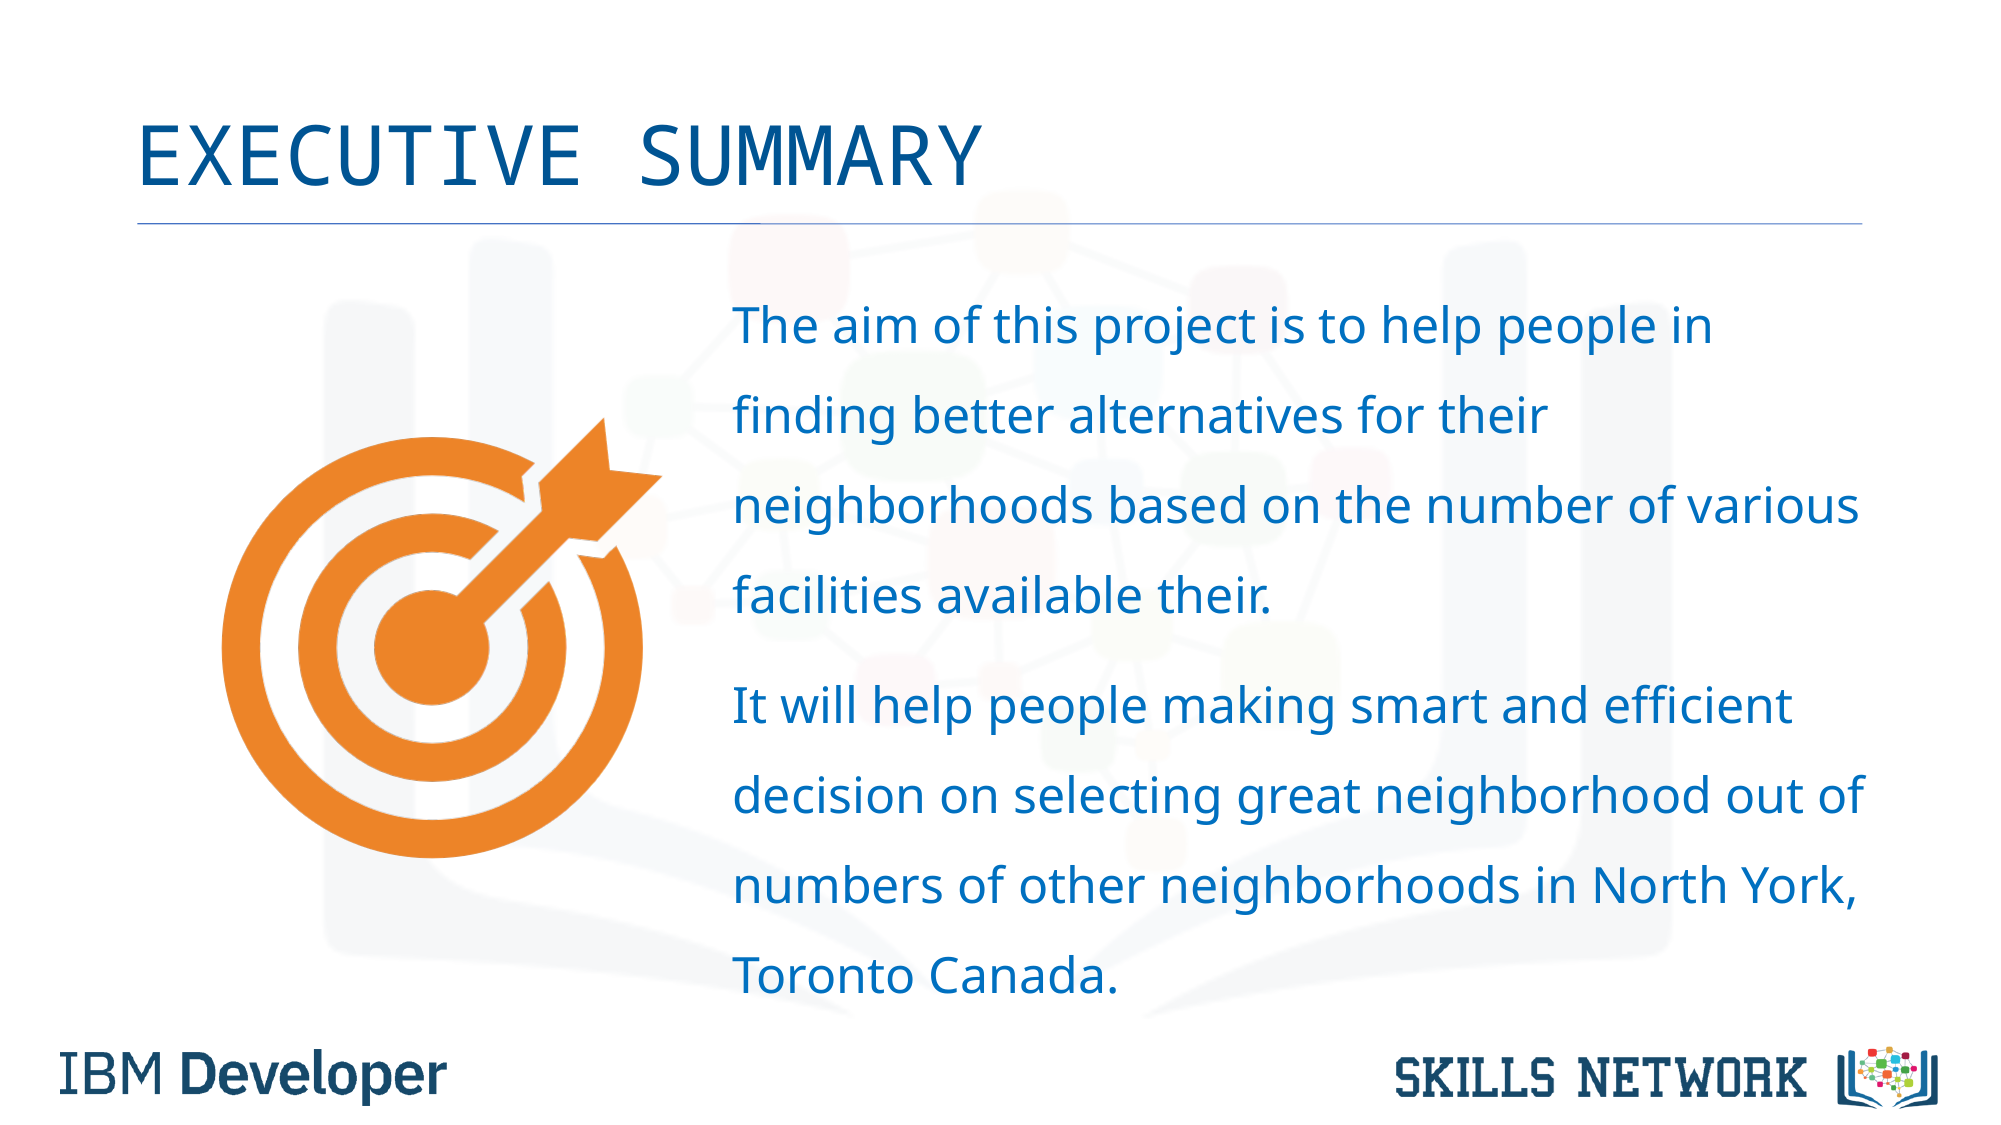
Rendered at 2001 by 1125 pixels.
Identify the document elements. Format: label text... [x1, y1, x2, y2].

picture [178, 377, 703, 902]
list The aim of this project is to help people in finding better alternatives for their neighborhoods based on the number of various facilities available their. It will help people making smart and efficient decision on selecting great neighborhood out of numbers of other neighborhoods in North York, Toronto Canada. [717, 255, 1906, 1032]
picture [1390, 1045, 1945, 1111]
picture [55, 1045, 459, 1108]
title EXECUTIVE SUMMARY [120, 50, 1526, 268]
